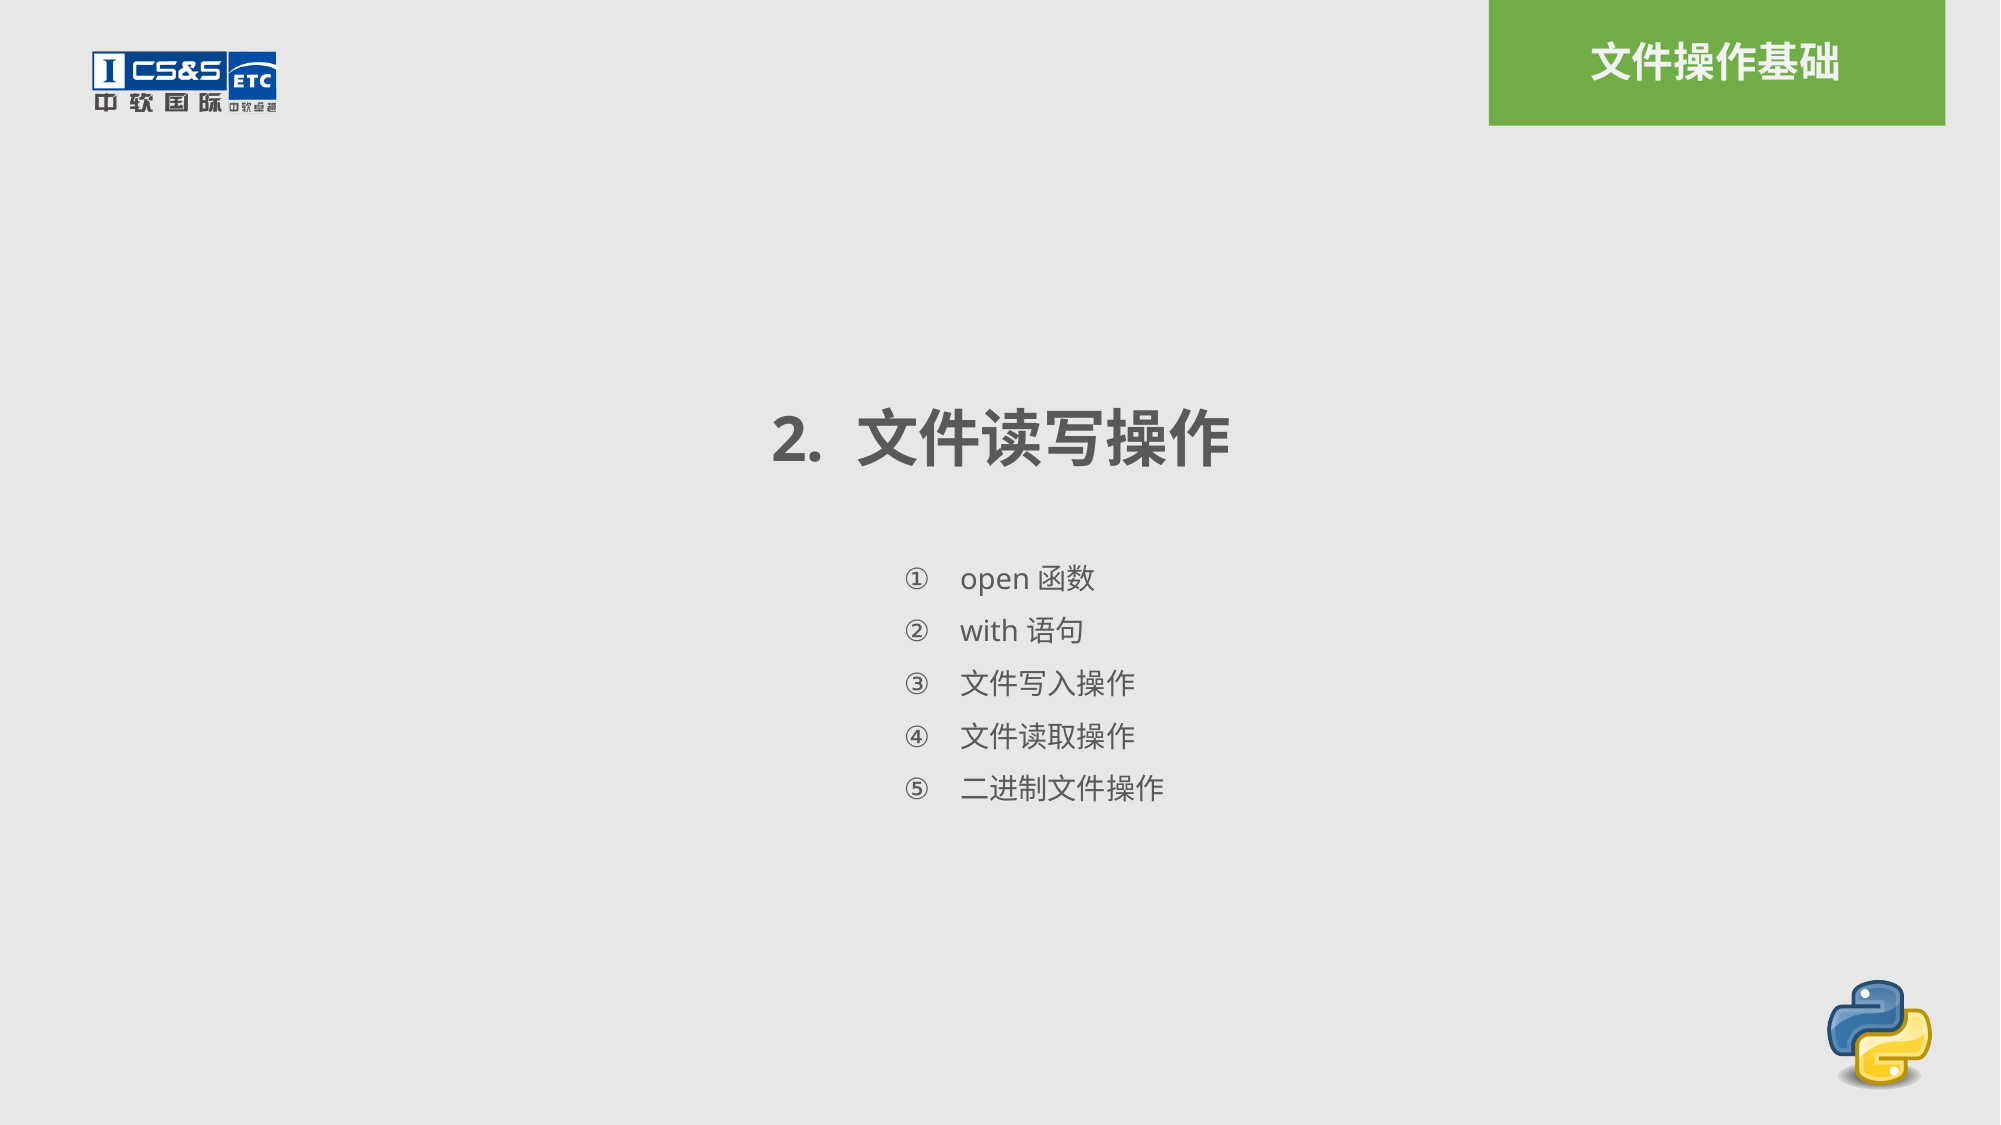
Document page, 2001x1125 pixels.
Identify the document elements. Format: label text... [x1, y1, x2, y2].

text_box 文件操作基础 [1490, 34, 1941, 98]
text_box open函数 with语句 文件写入操作 文件读取操作 二进制文件操作 [888, 526, 1429, 822]
picture [1820, 977, 1939, 1095]
picture [90, 49, 278, 114]
title 2. 文件读写操作 [554, 374, 1448, 508]
